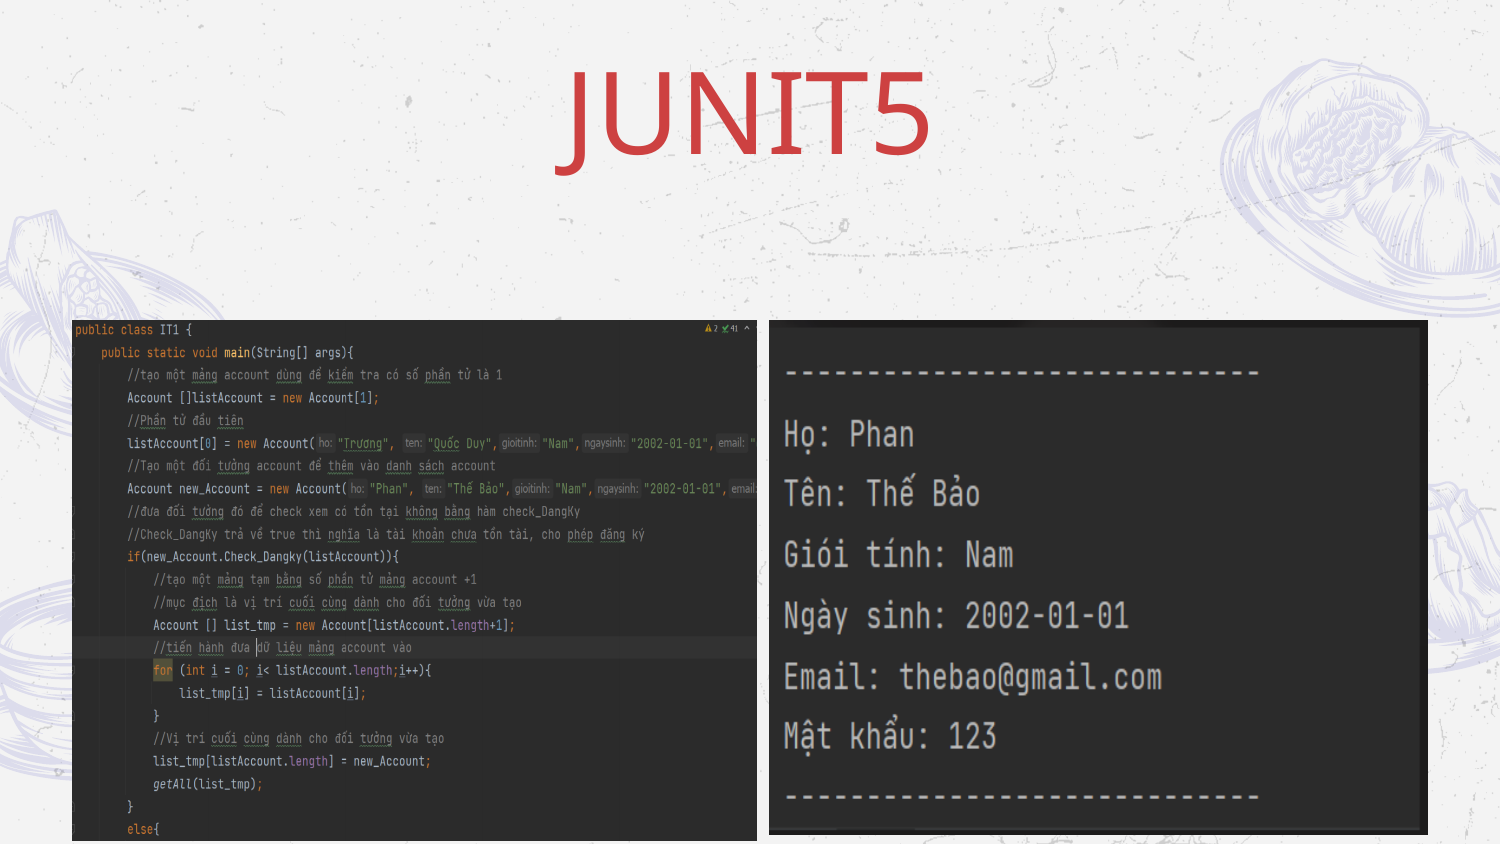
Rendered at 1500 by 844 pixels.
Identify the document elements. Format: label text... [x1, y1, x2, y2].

picture [71, 320, 757, 841]
title JUNIT5 [467, 57, 1033, 263]
picture [768, 320, 1428, 836]
